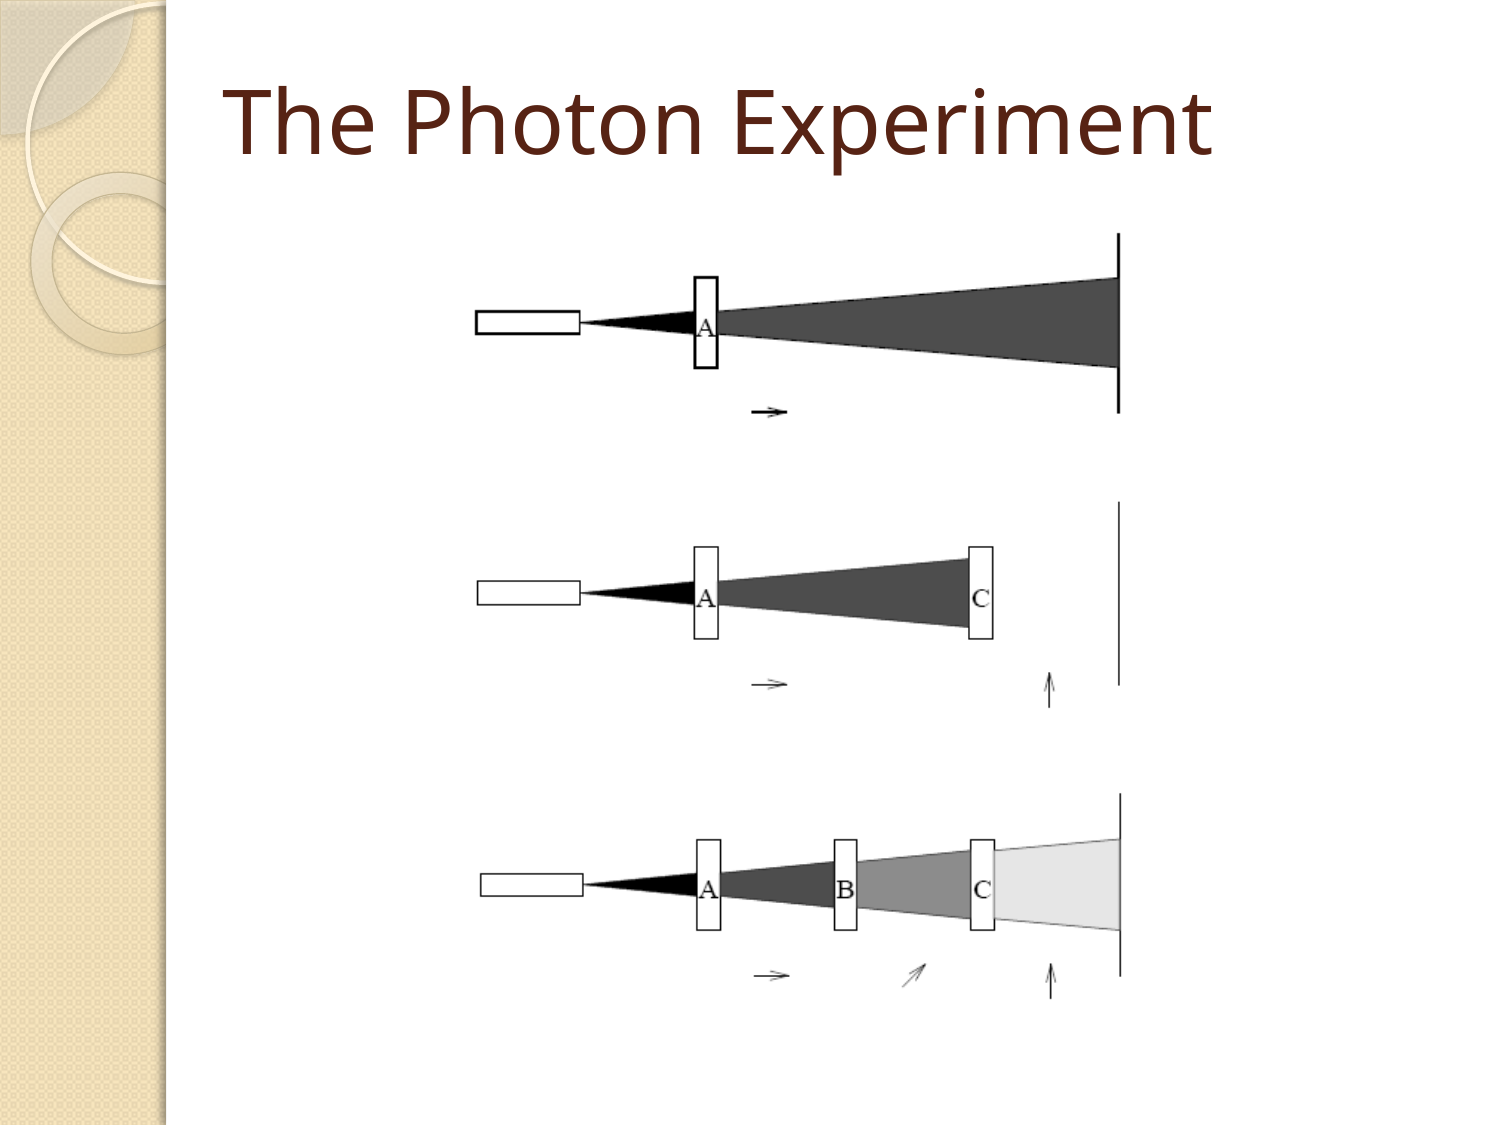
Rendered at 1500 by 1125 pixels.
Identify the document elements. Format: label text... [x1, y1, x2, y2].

picture [386, 220, 1201, 438]
title The Photon Experiment [207, 24, 1438, 213]
picture [437, 499, 1204, 716]
picture [349, 789, 1211, 1013]
